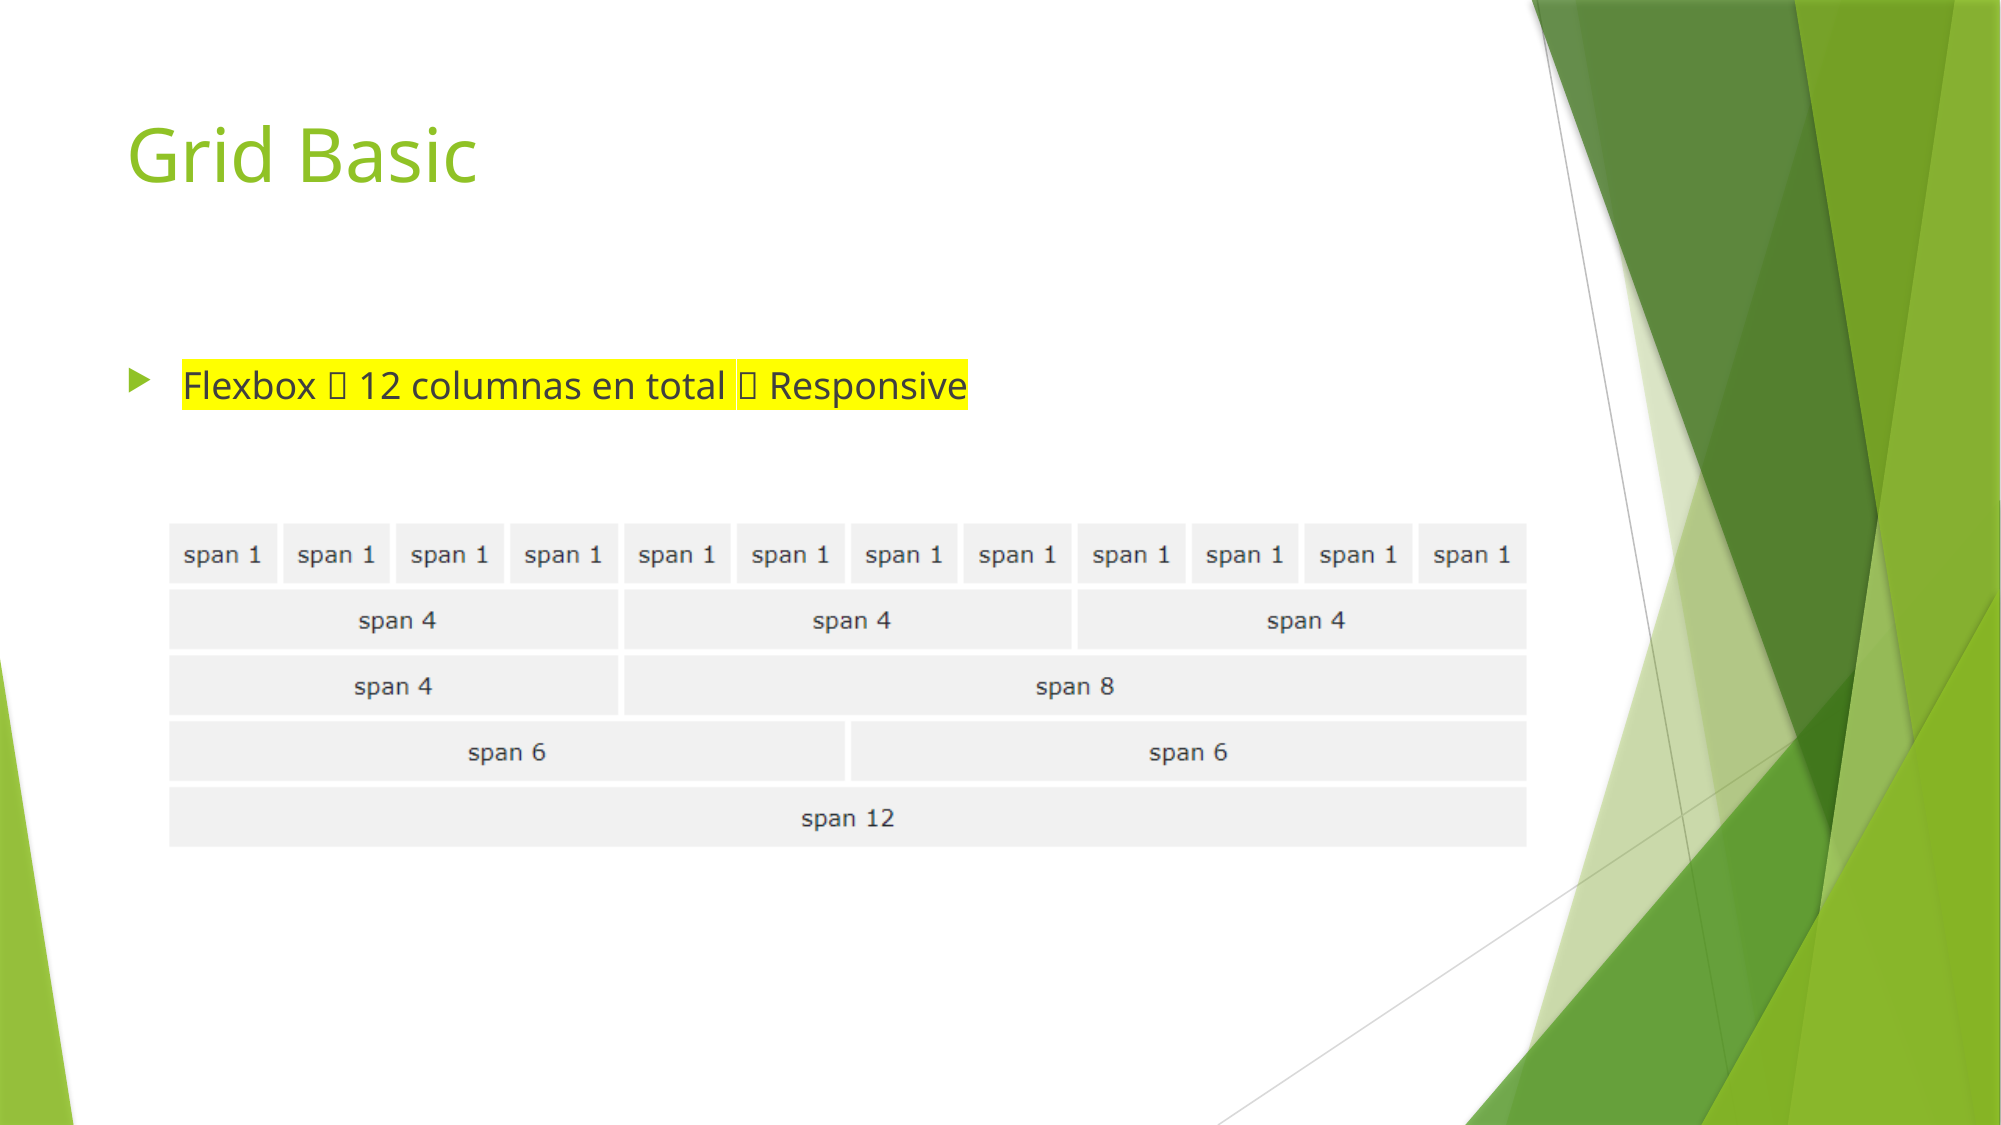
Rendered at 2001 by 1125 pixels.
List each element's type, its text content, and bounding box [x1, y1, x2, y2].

picture [154, 505, 1556, 869]
title Grid Basic [111, 99, 1522, 317]
list Flexbox  12 columnas en total  Responsive [111, 354, 1522, 1067]
